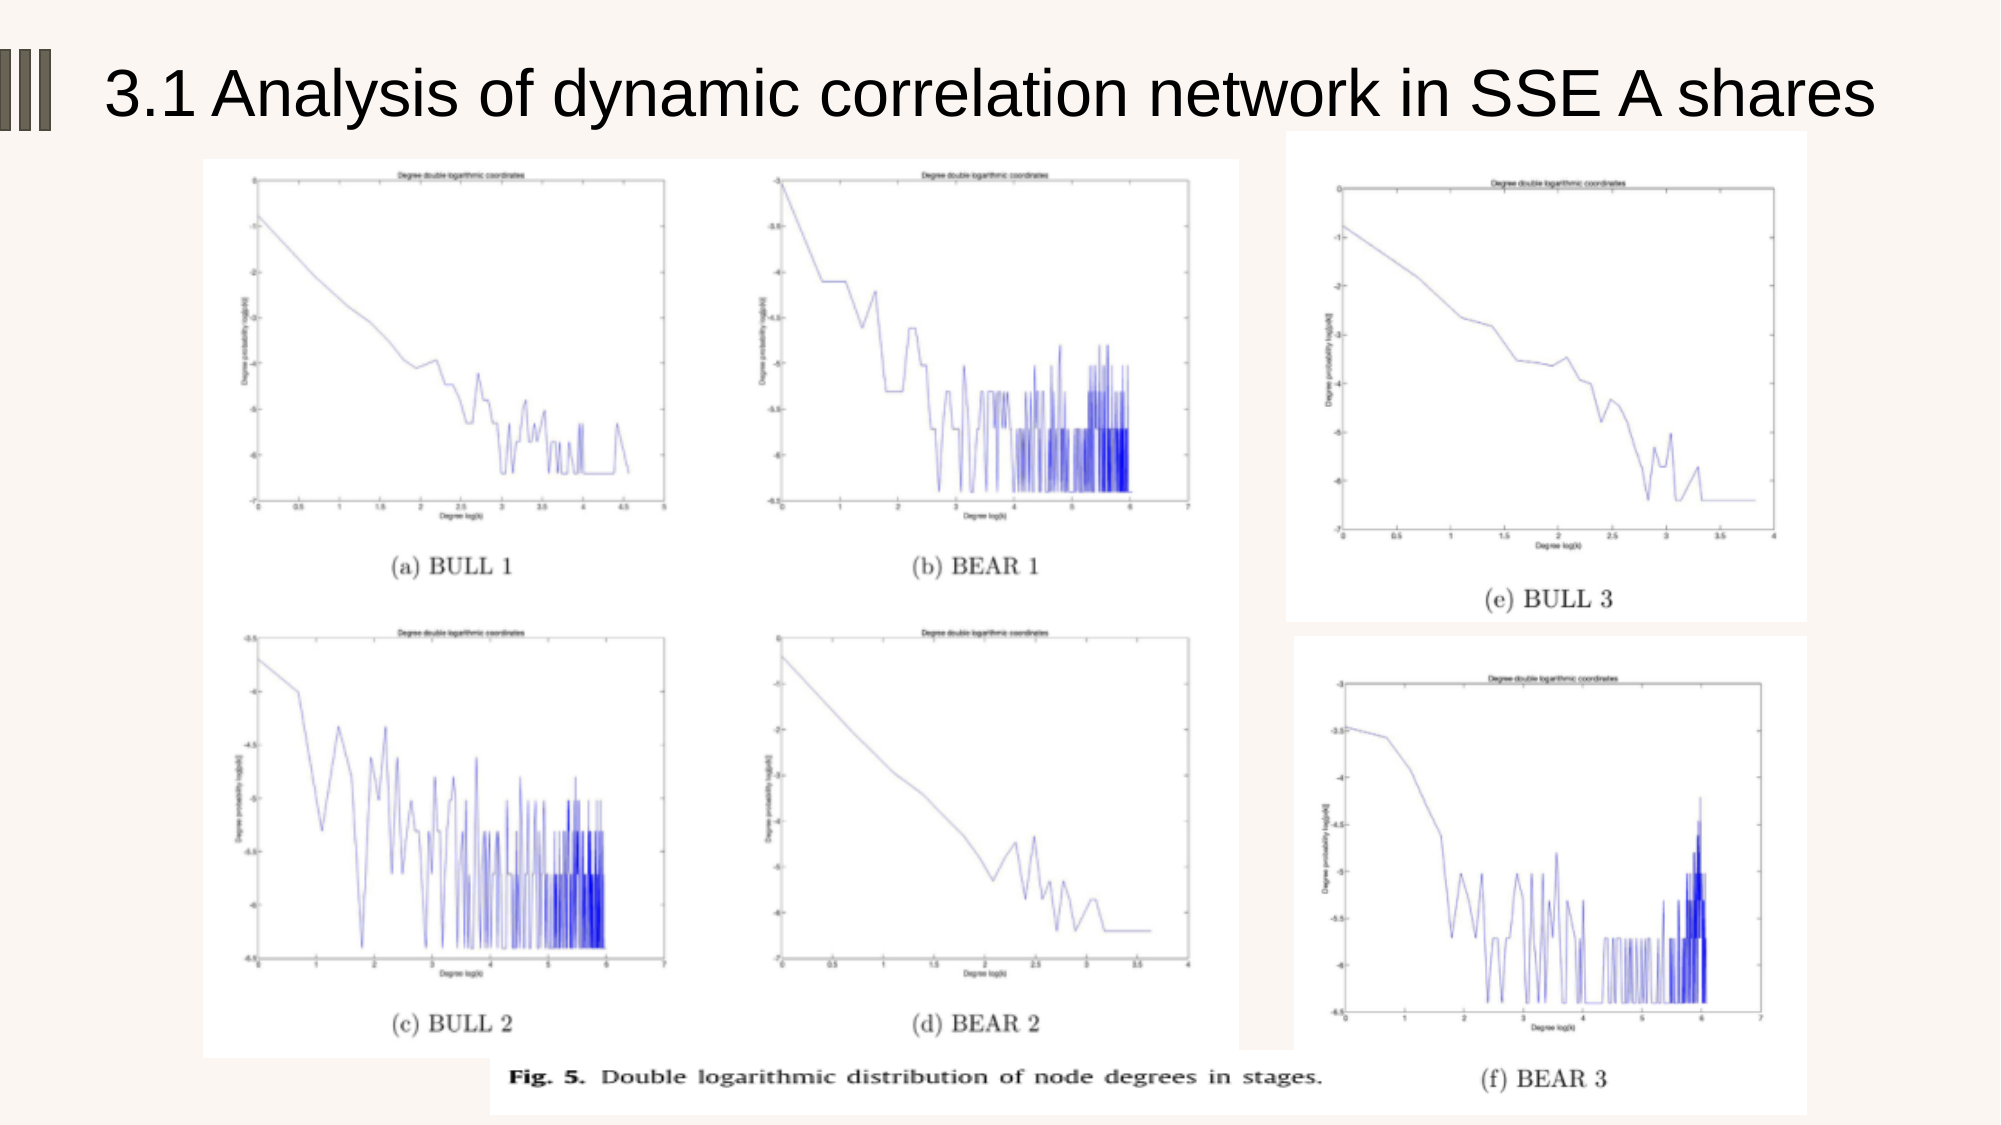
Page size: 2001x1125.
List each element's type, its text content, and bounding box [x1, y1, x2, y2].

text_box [0, 49, 50, 131]
text_box 3.1 Analysis of dynamic correlation network in SSE A shares [90, 41, 1940, 137]
picture [1286, 131, 1807, 622]
picture [203, 159, 1807, 1115]
